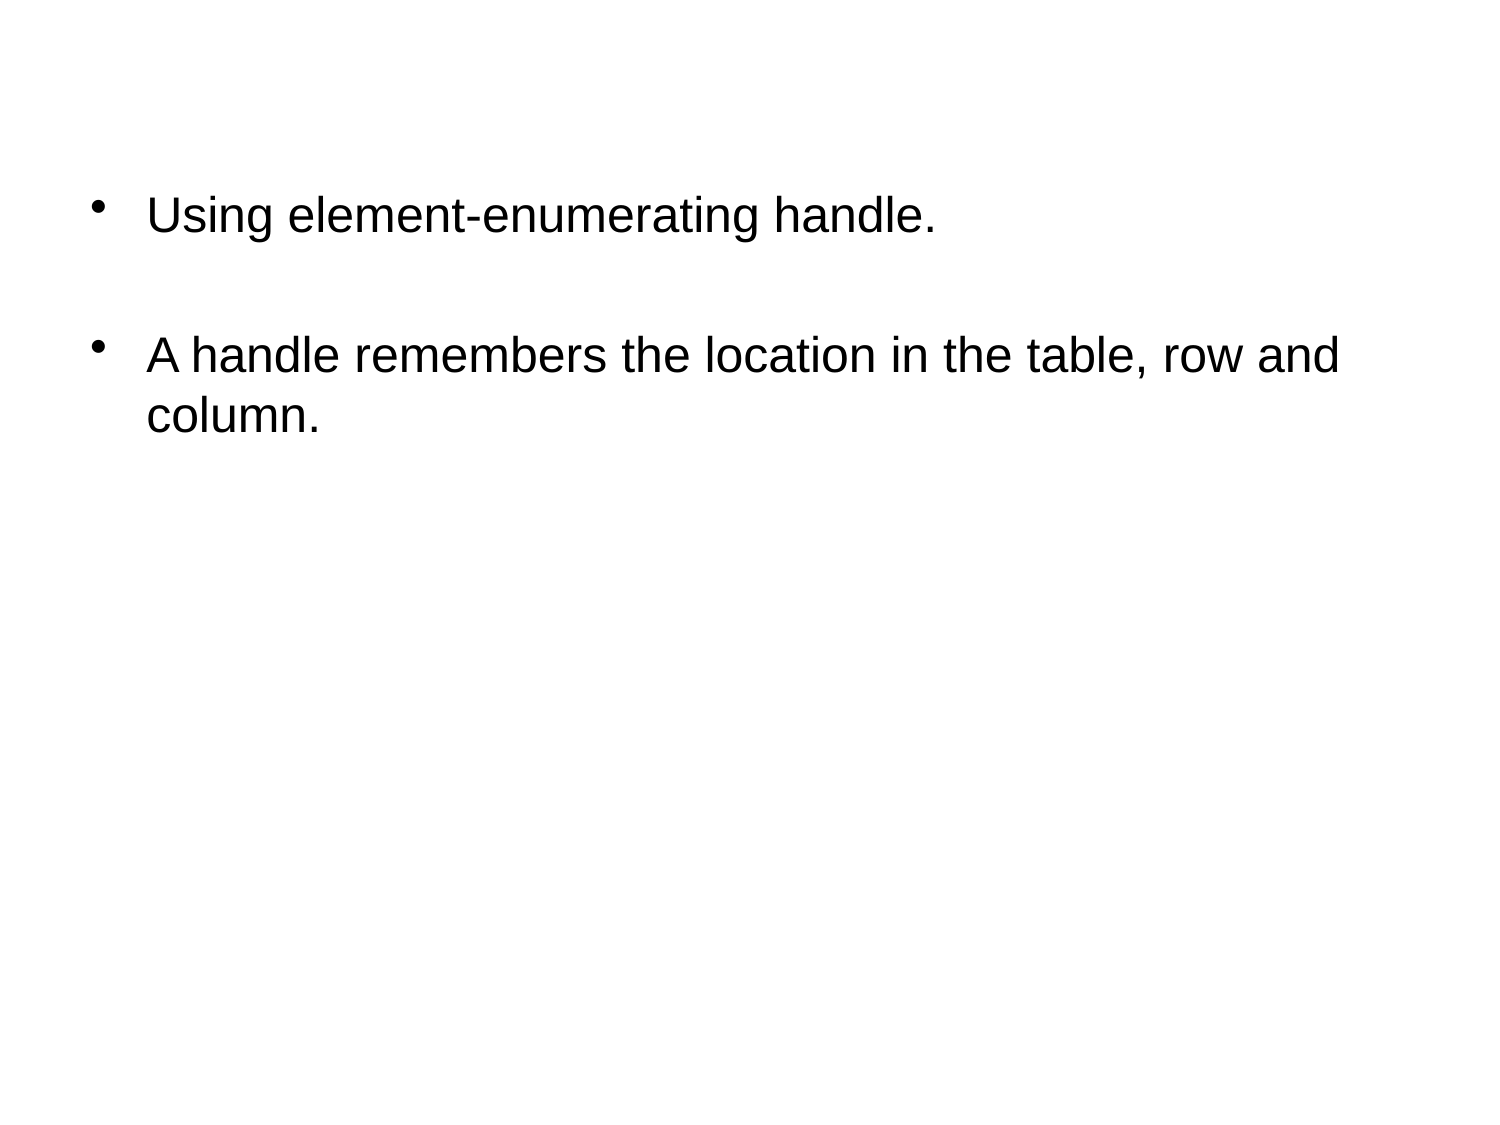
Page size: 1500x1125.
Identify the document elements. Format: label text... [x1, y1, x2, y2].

list Using element-enumerating handle. A handle remembers the location in the table, row and column. [75, 174, 1425, 1005]
